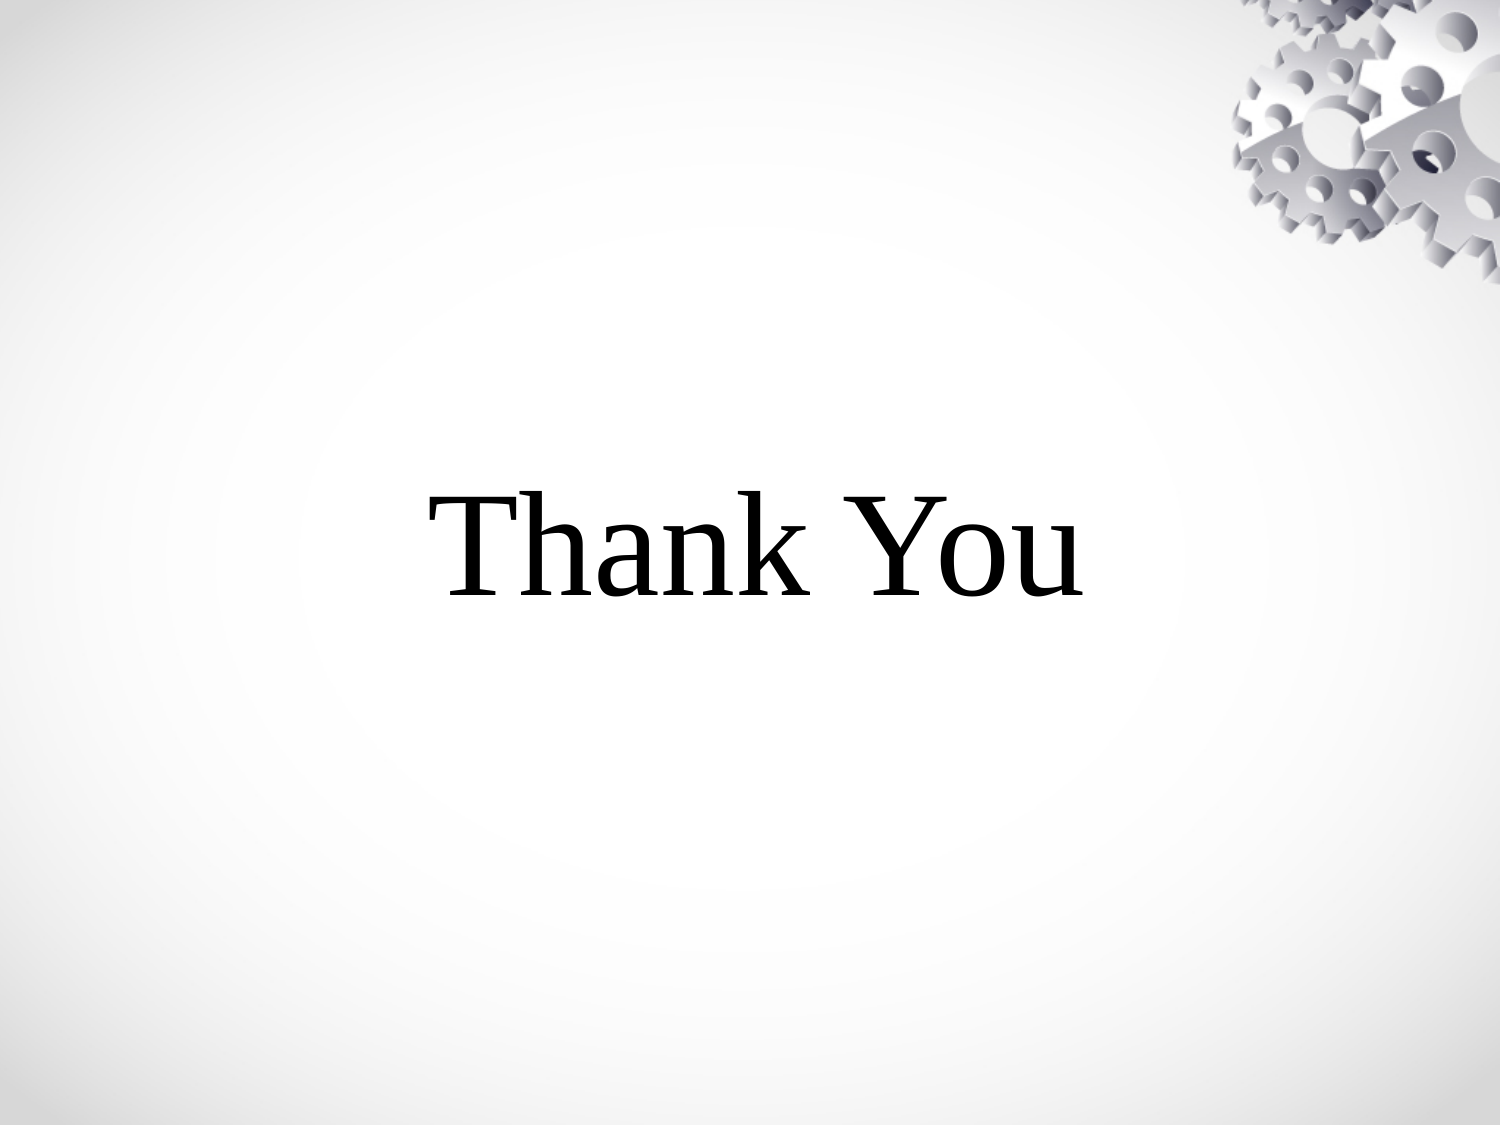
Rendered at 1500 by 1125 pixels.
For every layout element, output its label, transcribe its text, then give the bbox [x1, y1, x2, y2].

picture [0, 0, 1500, 1125]
title Thank You [74, 263, 1426, 809]
